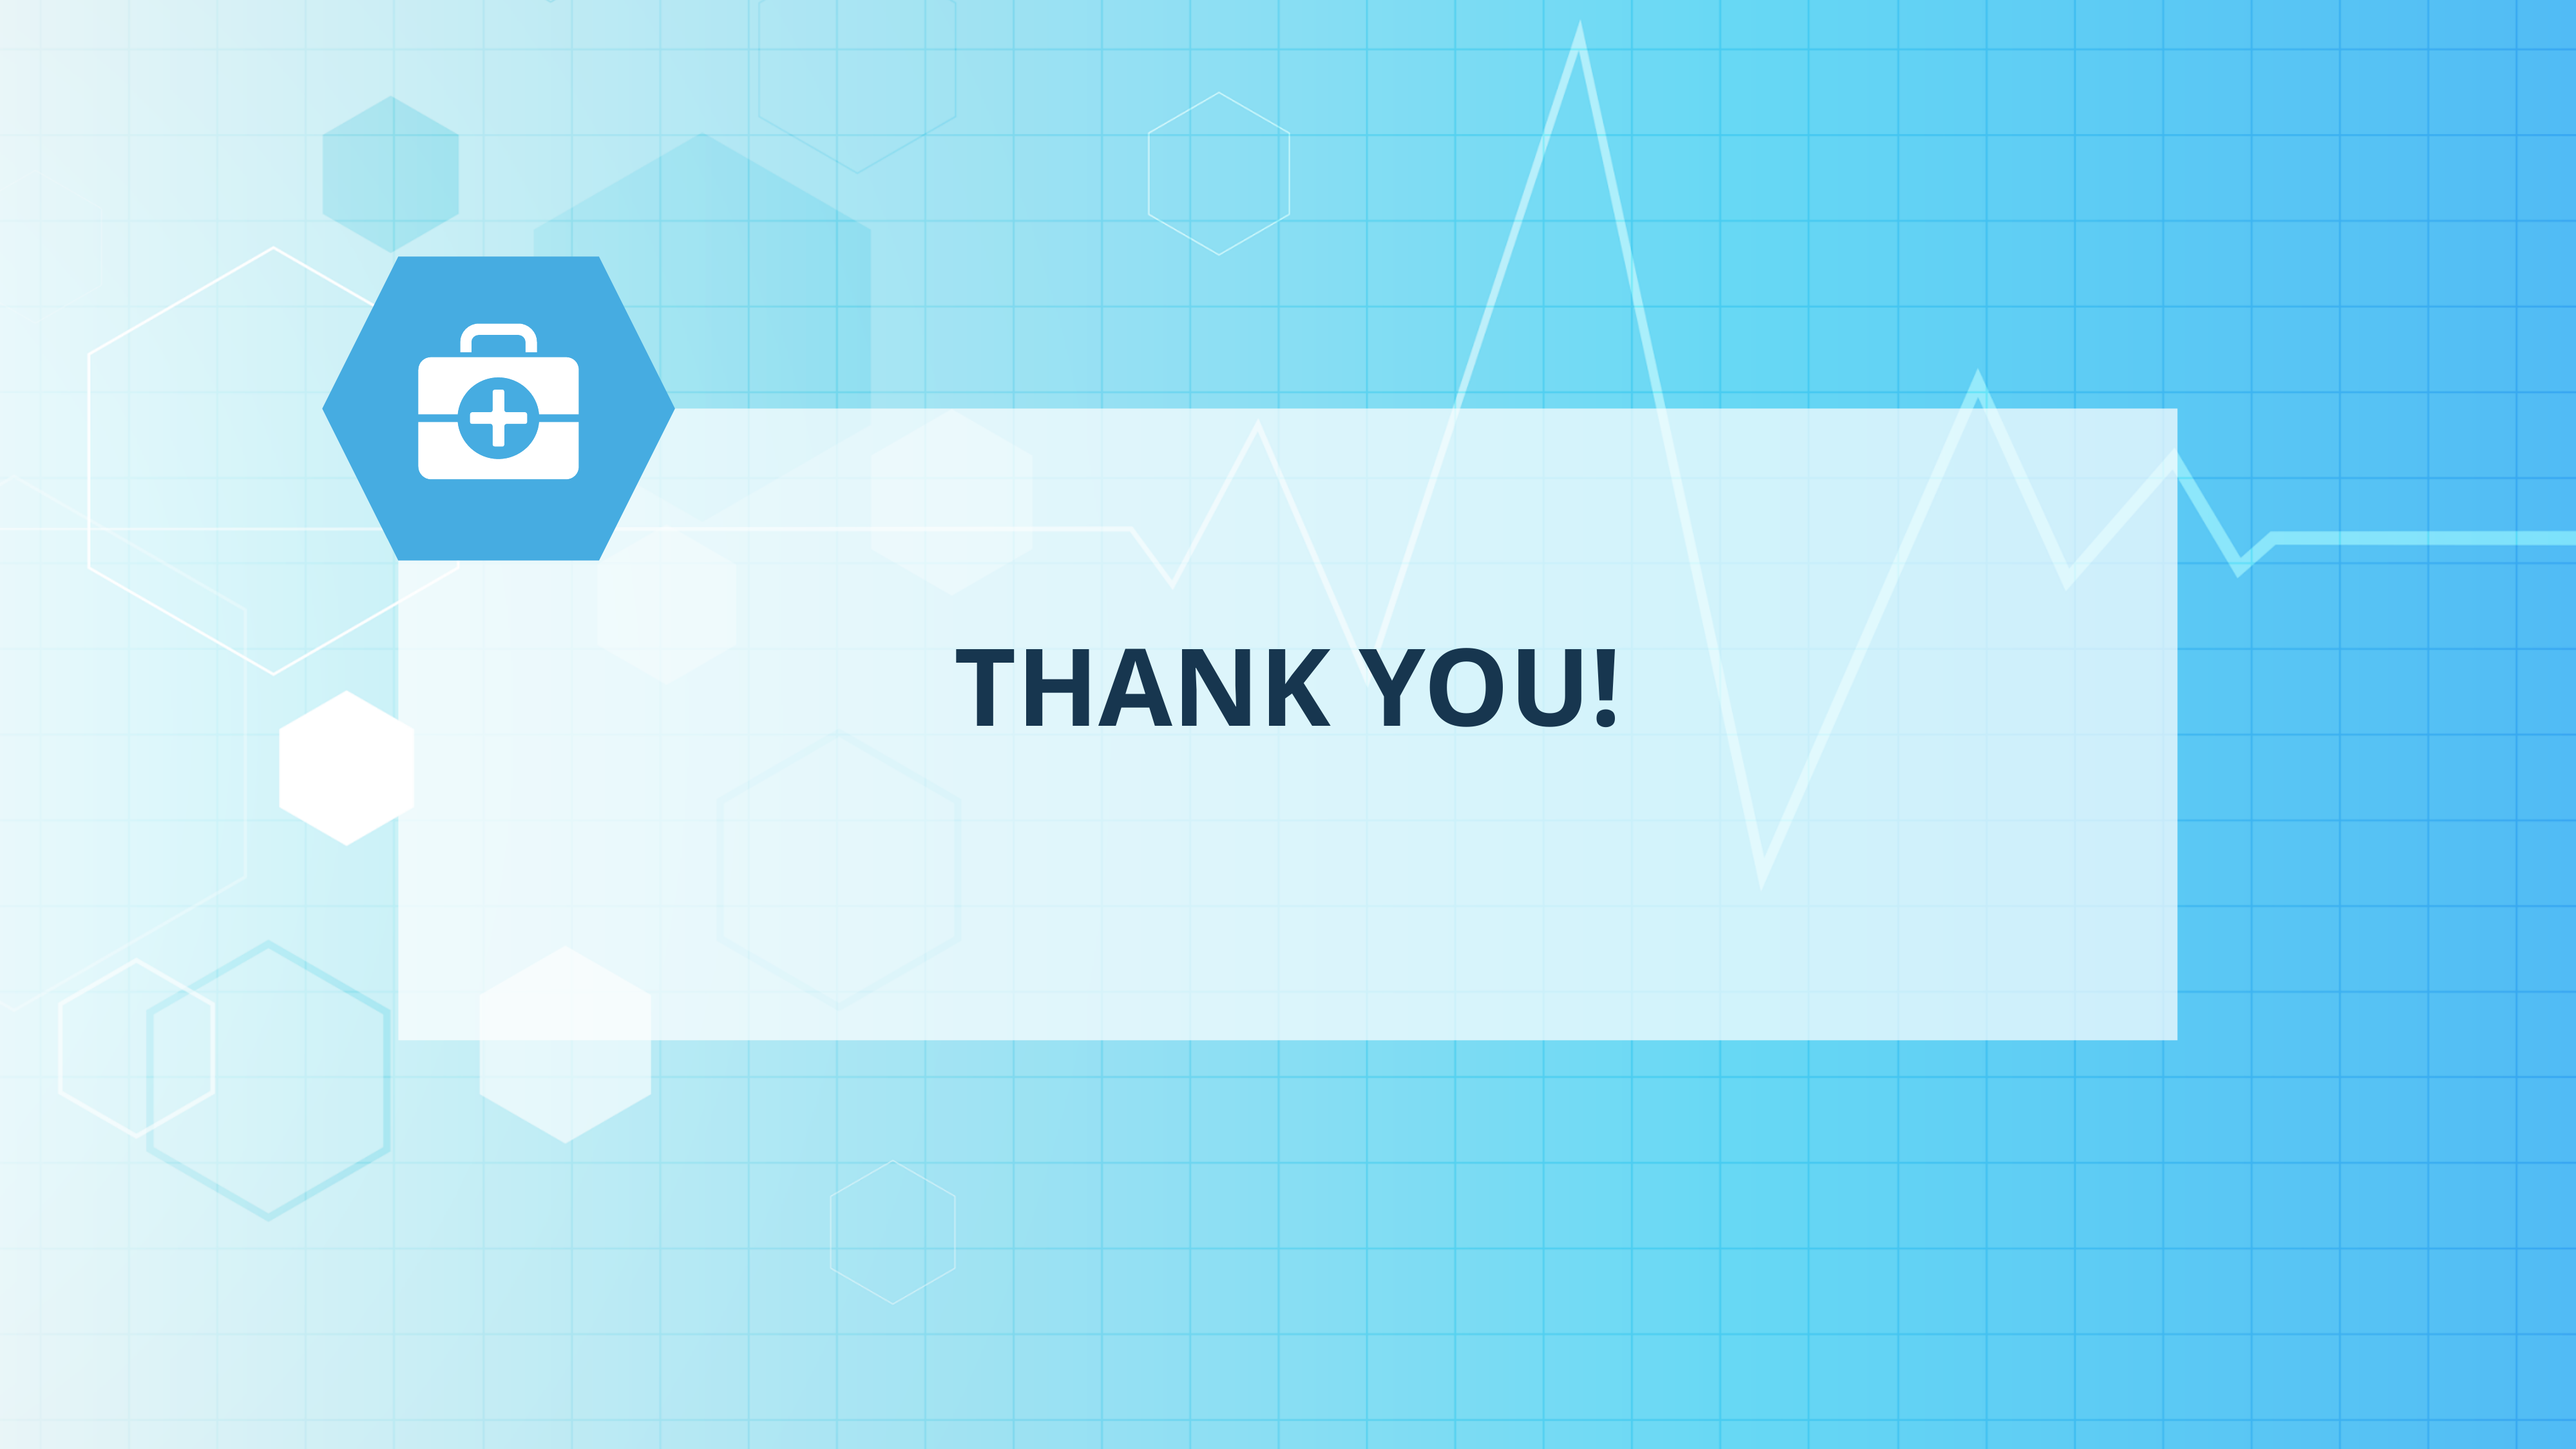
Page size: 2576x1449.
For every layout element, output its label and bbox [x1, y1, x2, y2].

text_box [322, 256, 676, 561]
picture [0, 0, 2576, 1449]
